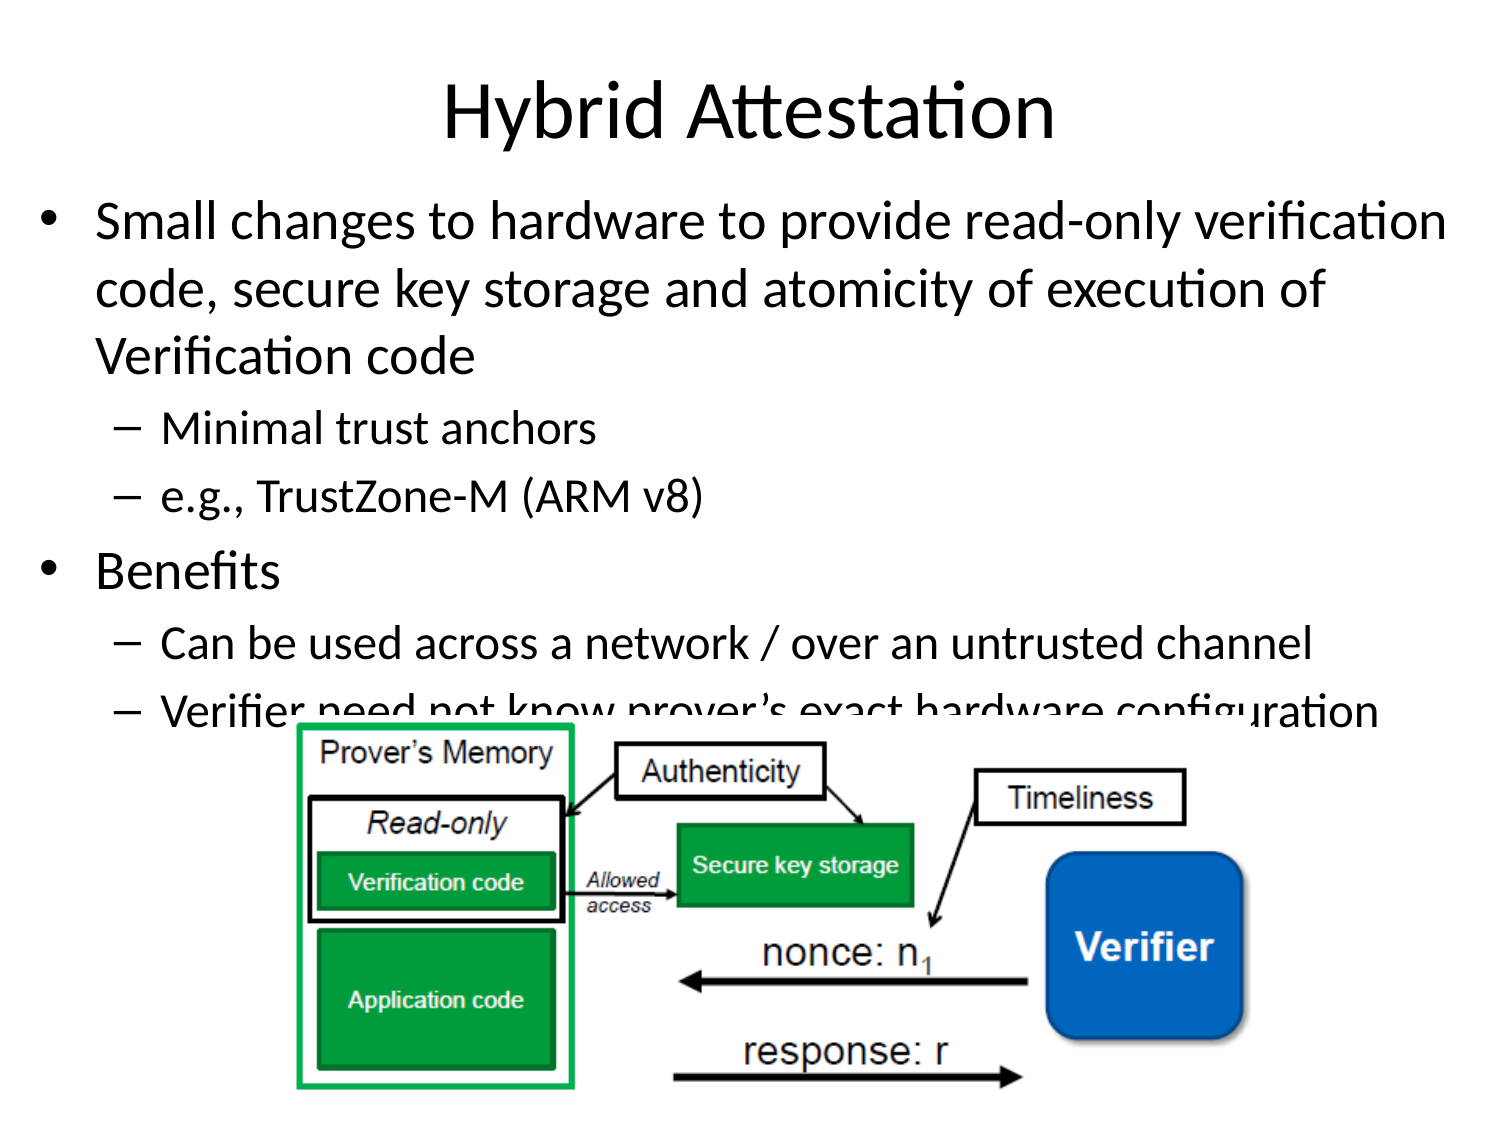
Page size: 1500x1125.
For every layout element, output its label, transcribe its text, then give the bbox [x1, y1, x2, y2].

list Small changes to hardware to provide read-only verification code, secure key storage and atomicity of execution of Verification code Minimal trust anchors e.g., TrustZone-M (ARM v8) Benefits Can be used across a network / over an untrusted channel Verifier need not know prover’s exact hardware configuration [24, 176, 1475, 753]
title Hybrid Attestation [0, 11, 1500, 200]
picture [288, 715, 1251, 1093]
